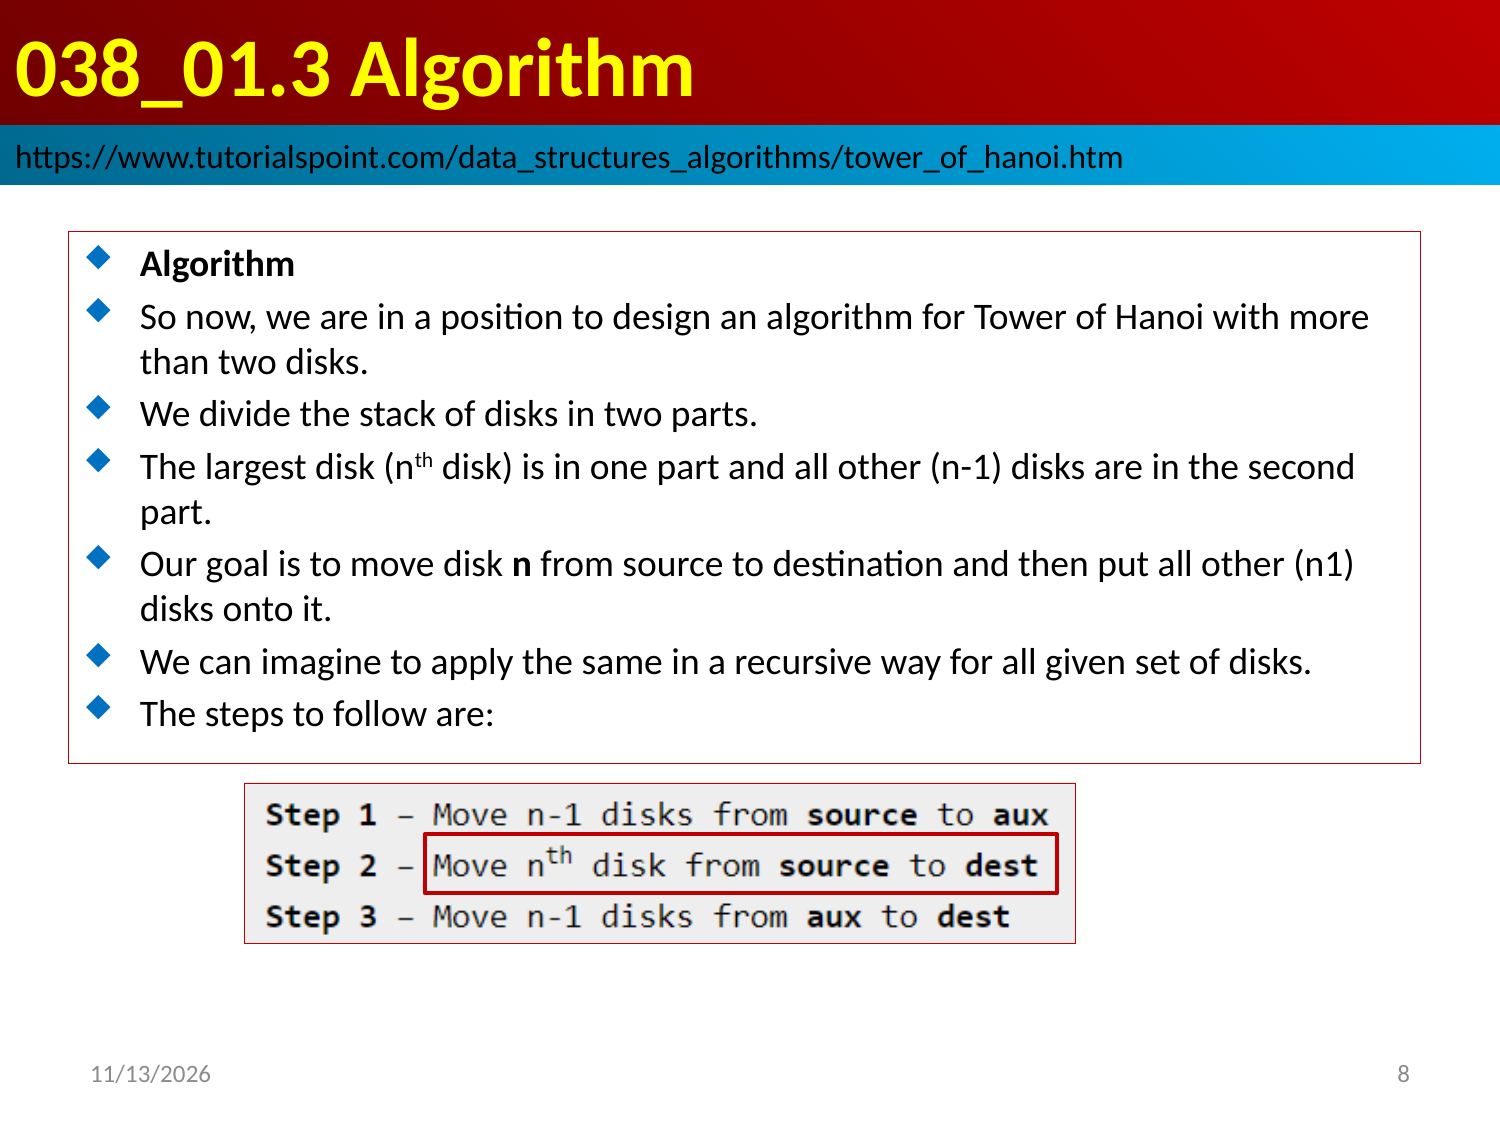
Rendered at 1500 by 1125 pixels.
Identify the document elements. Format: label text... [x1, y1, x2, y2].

text_box https://www.tutorialspoint.com/data_structures_algorithms/tower_of_hanoi.htm [0, 125, 1500, 185]
slide_number 8 [1074, 1042, 1425, 1103]
subtitle Algorithm So now, we are in a position to design an algorithm for Tower of Hanoi with more than two disks. We divide the stack of disks in two parts. The largest disk (nth disk) is in one part and all other (n-1) disks are in the second part. Our goal is to move disk n from source to destination and then put all other (n1) disks onto it. We can imagine to apply the same in a recursive way for all given set of disks. The steps to follow are: [68, 231, 1421, 764]
picture [244, 782, 1076, 944]
title 038_01.3 Algorithm [0, 0, 1500, 125]
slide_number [75, 1042, 425, 1103]
